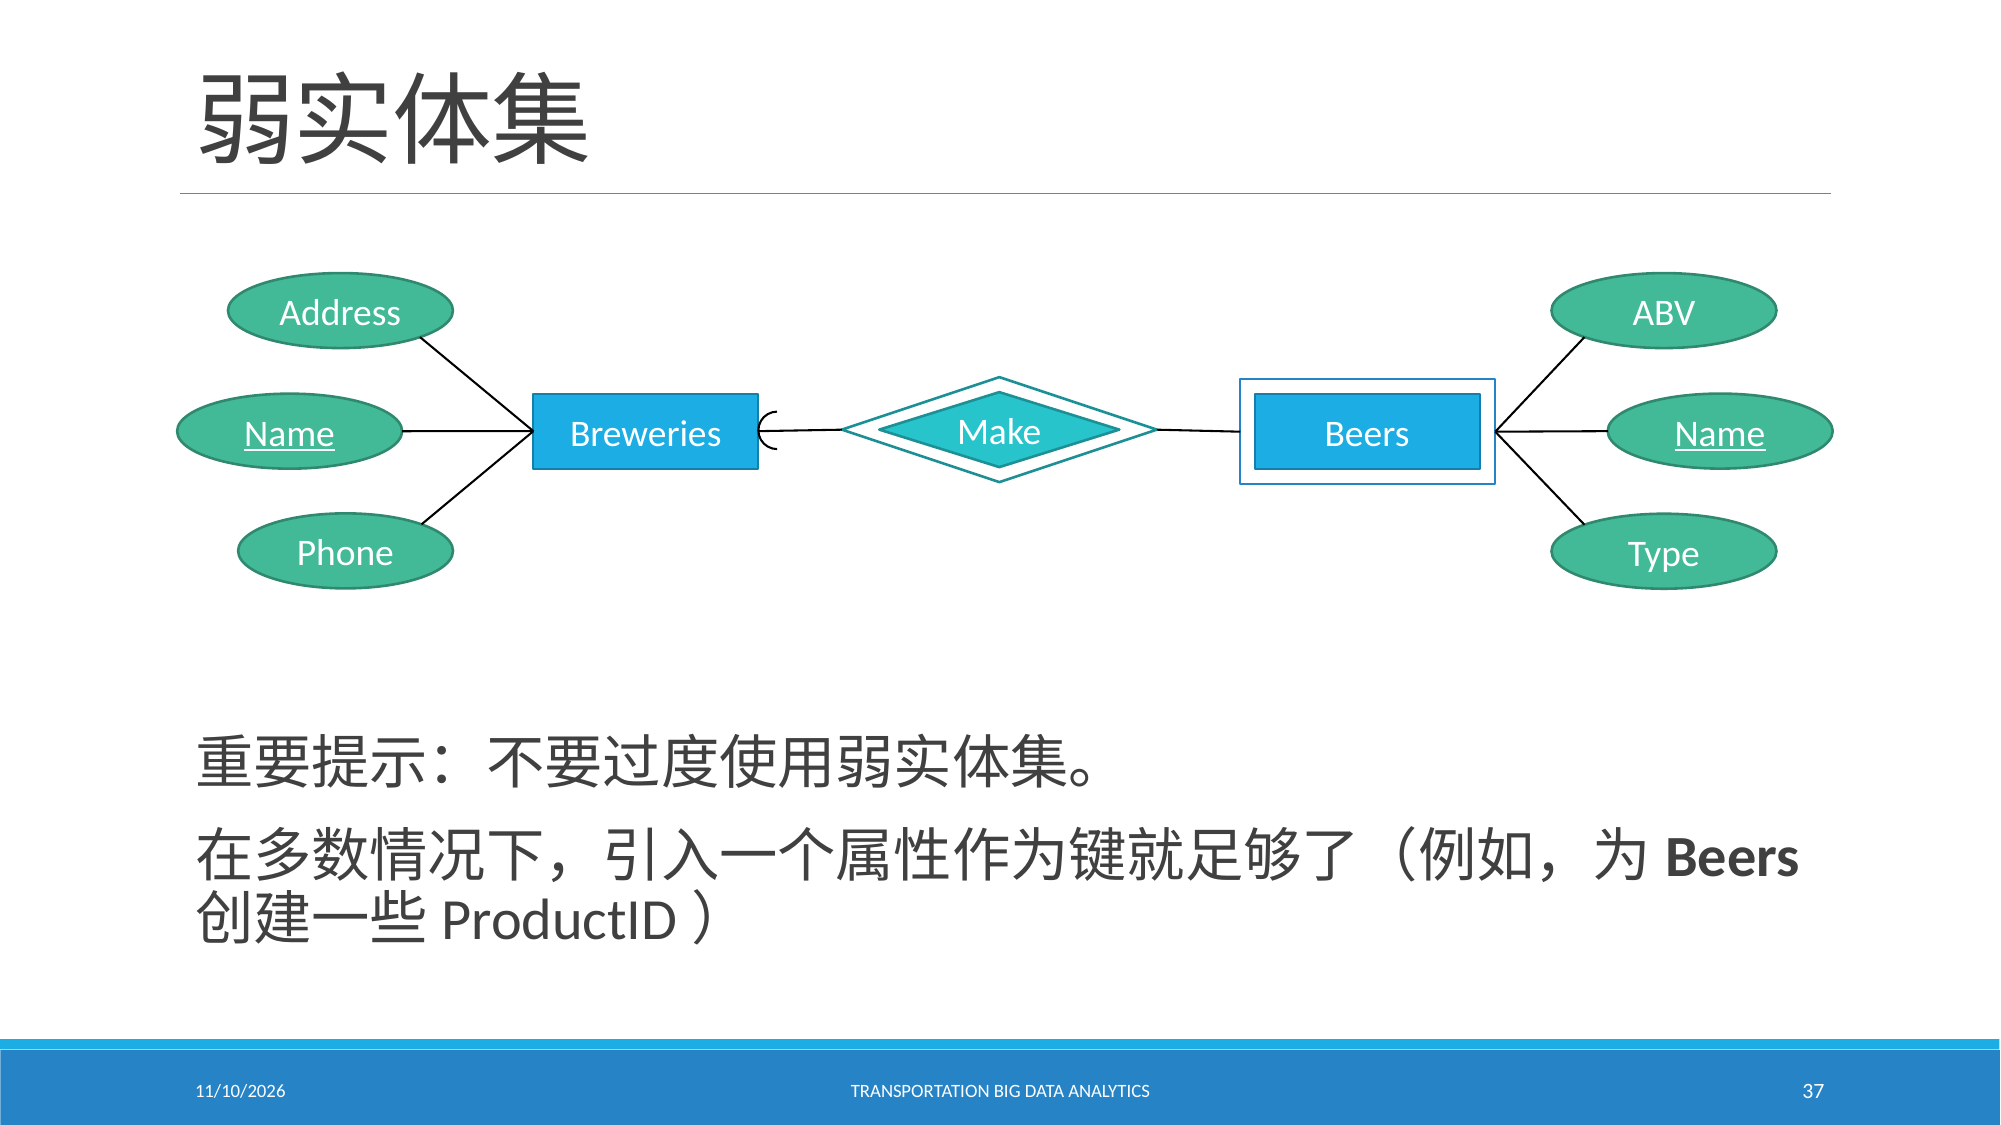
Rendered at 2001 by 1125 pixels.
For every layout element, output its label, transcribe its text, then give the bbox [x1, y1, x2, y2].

text_box Phone [236, 512, 455, 590]
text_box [1239, 378, 1491, 485]
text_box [841, 376, 1158, 483]
slide_number 37 [1624, 1059, 1840, 1120]
text_box Name [175, 392, 404, 470]
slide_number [180, 1059, 586, 1120]
footer Transportation Big Data Analytics [604, 1059, 1396, 1120]
text_box Name [1607, 392, 1834, 470]
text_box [419, 336, 534, 431]
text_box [1494, 431, 1585, 526]
text_box Type [1550, 512, 1778, 591]
text_box Breweries [542, 392, 760, 470]
text_box [757, 410, 778, 429]
title 弱实体集 [180, 20, 1830, 185]
text_box ABV [1550, 271, 1778, 350]
text_box [759, 439, 778, 451]
text_box Address [226, 271, 455, 350]
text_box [1494, 336, 1585, 429]
list 重要提示：不要过度使用弱实体集。 在多数情况下，引入一个属性作为键就足够了（例如，为Beers创建一些ProductID） [180, 726, 1830, 1034]
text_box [1156, 429, 1241, 433]
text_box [421, 430, 534, 525]
